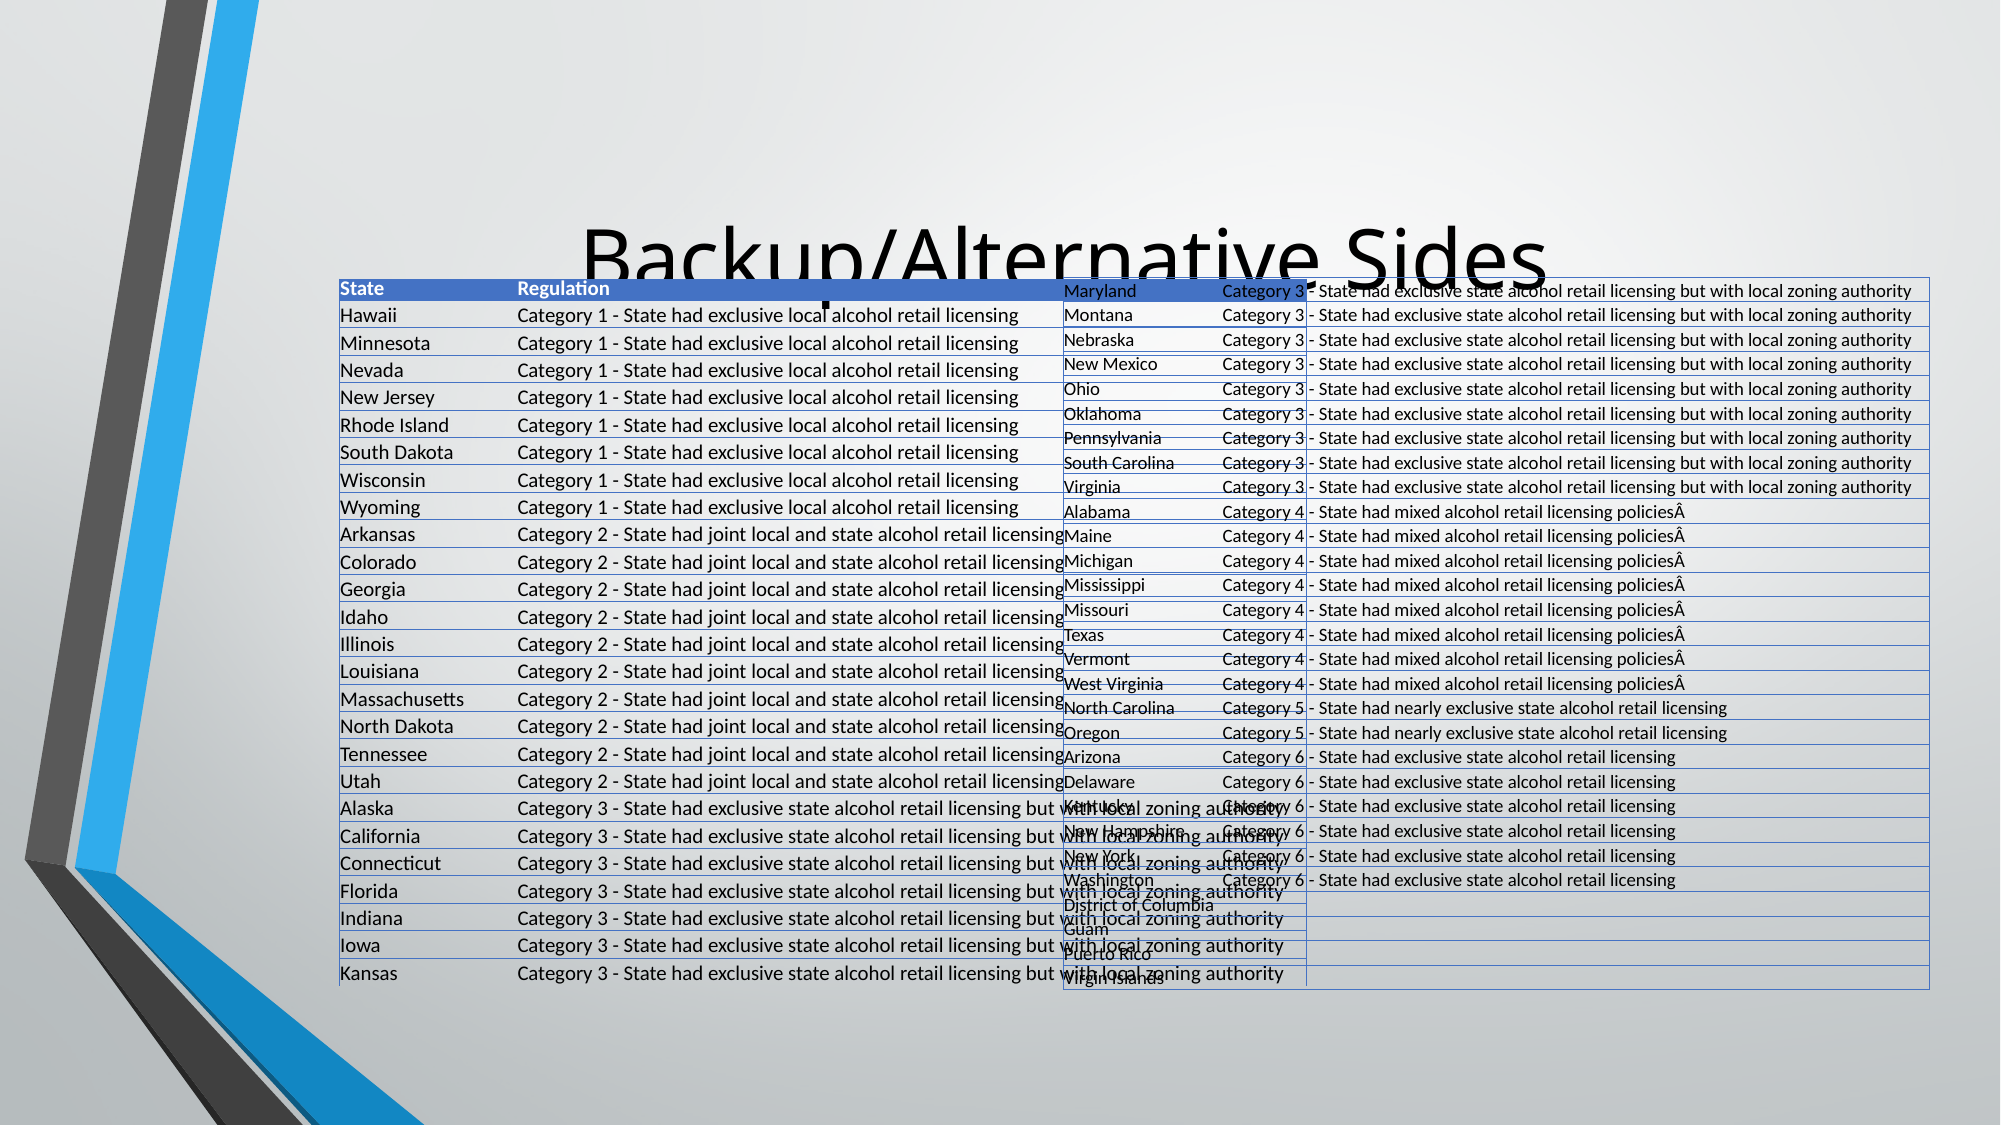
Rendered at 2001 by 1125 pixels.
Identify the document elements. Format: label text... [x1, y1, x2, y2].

table_cell Rhode Island [340, 411, 517, 437]
table_cell Alabama [1064, 499, 1222, 523]
table_cell Category 6 - State had exclusive state alcohol retail licensing [1222, 818, 1929, 842]
table_cell Mississippi [1064, 573, 1222, 596]
table_cell Category 4 - State had mixed alcohol retail licensing policiesÂ [1222, 671, 1929, 694]
table_cell Hawaii [340, 301, 517, 327]
table_cell Maine [1064, 524, 1222, 547]
table_cell Georgia [340, 575, 517, 601]
table_cell California [340, 822, 517, 848]
table_cell Category 1 - State had exclusive local alcohol retail licensing [517, 493, 1063, 519]
table_cell Category 1 - State had exclusive local alcohol retail licensing [517, 383, 1063, 410]
table_cell Category 3 - State had exclusive state alcohol retail licensing but with local zoning authority [517, 959, 1063, 986]
table_cell Category 6 - State had exclusive state alcohol retail licensing [1222, 769, 1929, 793]
table_cell Category 5 - State had nearly exclusive state alcohol retail licensing [1222, 695, 1929, 719]
table_cell West Virginia [1064, 671, 1222, 694]
table_cell Arizona [1064, 745, 1222, 768]
table_cell Minnesota [340, 328, 517, 355]
table_cell New Hampshire [1064, 818, 1222, 842]
table_cell North Carolina [1064, 695, 1222, 719]
table_cell Wyoming [340, 493, 517, 519]
table_cell Utah [340, 767, 517, 793]
table_cell Delaware [1064, 769, 1222, 793]
table_cell Category 2 - State had joint local and state alcohol retail licensing [517, 520, 1063, 547]
table_cell Ohio [1064, 376, 1222, 400]
table_cell Idaho [340, 602, 517, 629]
table_cell Category 3 - State had exclusive state alcohol retail licensing but with local zoning authority [517, 876, 1063, 903]
table_cell Virginia [1064, 474, 1222, 498]
table_cell Category 2 - State had joint local and state alcohol retail licensing [517, 602, 1063, 629]
table_cell Category 6 - State had exclusive state alcohol retail licensing [1222, 843, 1929, 866]
table_cell Category 3 - State had exclusive state alcohol retail licensing but with local zoning authority [1222, 352, 1929, 375]
table_cell Category 4 - State had mixed alcohol retail licensing policiesÂ [1222, 524, 1929, 547]
table_cell New Jersey [340, 383, 517, 410]
table_cell Category 3 - State had exclusive state alcohol retail licensing but with local zoning authority [1222, 302, 1929, 326]
table_cell Category 3 - State had exclusive state alcohol retail licensing but with local zoning authority [517, 849, 1063, 875]
table_cell Michigan [1064, 548, 1222, 572]
table_cell Alaska [340, 794, 517, 821]
table_cell South Dakota [340, 438, 517, 464]
table_cell Pennsylvania [1064, 425, 1222, 449]
table_header Maryland [1064, 278, 1222, 301]
table_cell Wisconsin [340, 465, 517, 492]
table_cell Nevada [340, 356, 517, 382]
table_cell Category 3 - State had exclusive state alcohol retail licensing but with local zoning authority [1222, 376, 1929, 400]
table_cell Puerto Rico [1064, 941, 1222, 965]
table_header State [340, 280, 517, 300]
table_cell Washington [1064, 867, 1222, 891]
table_cell [1222, 941, 1929, 965]
table_cell Category 2 - State had joint local and state alcohol retail licensing [517, 630, 1063, 656]
table_cell Category 6 - State had exclusive state alcohol retail licensing [1222, 745, 1929, 768]
table_cell Florida [340, 876, 517, 903]
table_cell Texas [1064, 622, 1222, 645]
table_cell Category 4 - State had mixed alcohol retail licensing policiesÂ [1222, 573, 1929, 596]
table_cell Category 2 - State had joint local and state alcohol retail licensing [517, 575, 1063, 601]
table_cell Kansas [340, 959, 517, 986]
table_cell Illinois [340, 630, 517, 656]
table_cell Arkansas [340, 520, 517, 547]
table_header Category 3 - State had exclusive state alcohol retail licensing but with local zoning authority [1222, 278, 1929, 301]
table_cell Category 5 - State had nearly exclusive state alcohol retail licensing [1222, 720, 1929, 744]
table_cell Montana [1064, 302, 1222, 326]
table_cell Category 3 - State had exclusive state alcohol retail licensing but with local zoning authority [1222, 401, 1929, 424]
table_cell Category 2 - State had joint local and state alcohol retail licensing [517, 657, 1063, 684]
table_cell [1222, 917, 1929, 940]
table_cell Category 2 - State had joint local and state alcohol retail licensing [517, 548, 1063, 574]
table_cell Category 3 - State had exclusive state alcohol retail licensing but with local zoning authority [517, 822, 1063, 848]
table_cell Category 2 - State had joint local and state alcohol retail licensing [517, 685, 1063, 711]
table_header Regulation [517, 280, 1063, 300]
table_cell Tennessee [340, 739, 517, 766]
table_cell New Mexico [1064, 352, 1222, 375]
table_cell Category 3 - State had exclusive state alcohol retail licensing but with local zoning authority [1222, 425, 1929, 449]
table_cell Category 6 - State had exclusive state alcohol retail licensing [1222, 794, 1929, 817]
table_cell Category 3 - State had exclusive state alcohol retail licensing but with local zoning authority [1222, 450, 1929, 473]
table_cell Oregon [1064, 720, 1222, 744]
table_cell Category 2 - State had joint local and state alcohol retail licensing [517, 767, 1063, 793]
table_cell Oklahoma [1064, 401, 1222, 424]
table_cell Indiana [340, 904, 517, 930]
table_cell [1222, 966, 1929, 989]
table_cell Category 1 - State had exclusive local alcohol retail licensing [517, 438, 1063, 464]
table_cell Category 3 - State had exclusive state alcohol retail licensing but with local zoning authority [517, 794, 1063, 821]
table_cell Category 2 - State had joint local and state alcohol retail licensing [517, 712, 1063, 738]
table_cell Category 6 - State had exclusive state alcohol retail licensing [1222, 867, 1929, 891]
table_cell Missouri [1064, 597, 1222, 621]
title Backup/Alternative Sides [243, 112, 1887, 400]
table_cell Guam [1064, 917, 1222, 940]
table_cell Massachusetts [340, 685, 517, 711]
table_cell Louisiana [340, 657, 517, 684]
table_cell Iowa [340, 931, 517, 958]
table_cell Category 1 - State had exclusive local alcohol retail licensing [517, 356, 1063, 382]
table_cell North Dakota [340, 712, 517, 738]
table_cell Virgin Islands [1064, 966, 1222, 989]
table_cell Category 4 - State had mixed alcohol retail licensing policiesÂ [1222, 548, 1929, 572]
table_cell Category 1 - State had exclusive local alcohol retail licensing [517, 465, 1063, 492]
table_cell Category 4 - State had mixed alcohol retail licensing policiesÂ [1222, 499, 1929, 523]
table_cell Category 1 - State had exclusive local alcohol retail licensing [517, 411, 1063, 437]
table_cell Category 3 - State had exclusive state alcohol retail licensing but with local zoning authority [1222, 327, 1929, 351]
table_cell District of Columbia [1064, 892, 1222, 916]
table_cell Category 1 - State had exclusive local alcohol retail licensing [517, 328, 1063, 355]
table_cell Category 2 - State had joint local and state alcohol retail licensing [517, 739, 1063, 766]
table_cell Category 3 - State had exclusive state alcohol retail licensing but with local zoning authority [517, 931, 1063, 958]
table_cell Category 1 - State had exclusive local alcohol retail licensing [517, 301, 1063, 327]
table_cell Category 4 - State had mixed alcohol retail licensing policiesÂ [1222, 646, 1929, 670]
table_cell Connecticut [340, 849, 517, 875]
table_cell South Carolina [1064, 450, 1222, 473]
table_cell Colorado [340, 548, 517, 574]
table_cell [1222, 892, 1929, 916]
table_cell Nebraska [1064, 327, 1222, 351]
table_cell Kentucky [1064, 794, 1222, 817]
table_cell Category 4 - State had mixed alcohol retail licensing policiesÂ [1222, 622, 1929, 645]
table_cell Category 3 - State had exclusive state alcohol retail licensing but with local zoning authority [517, 904, 1063, 930]
table_cell Vermont [1064, 646, 1222, 670]
table_cell New York [1064, 843, 1222, 866]
table_cell Category 4 - State had mixed alcohol retail licensing policiesÂ [1222, 597, 1929, 621]
table_cell Category 3 - State had exclusive state alcohol retail licensing but with local zoning authority [1222, 474, 1929, 498]
